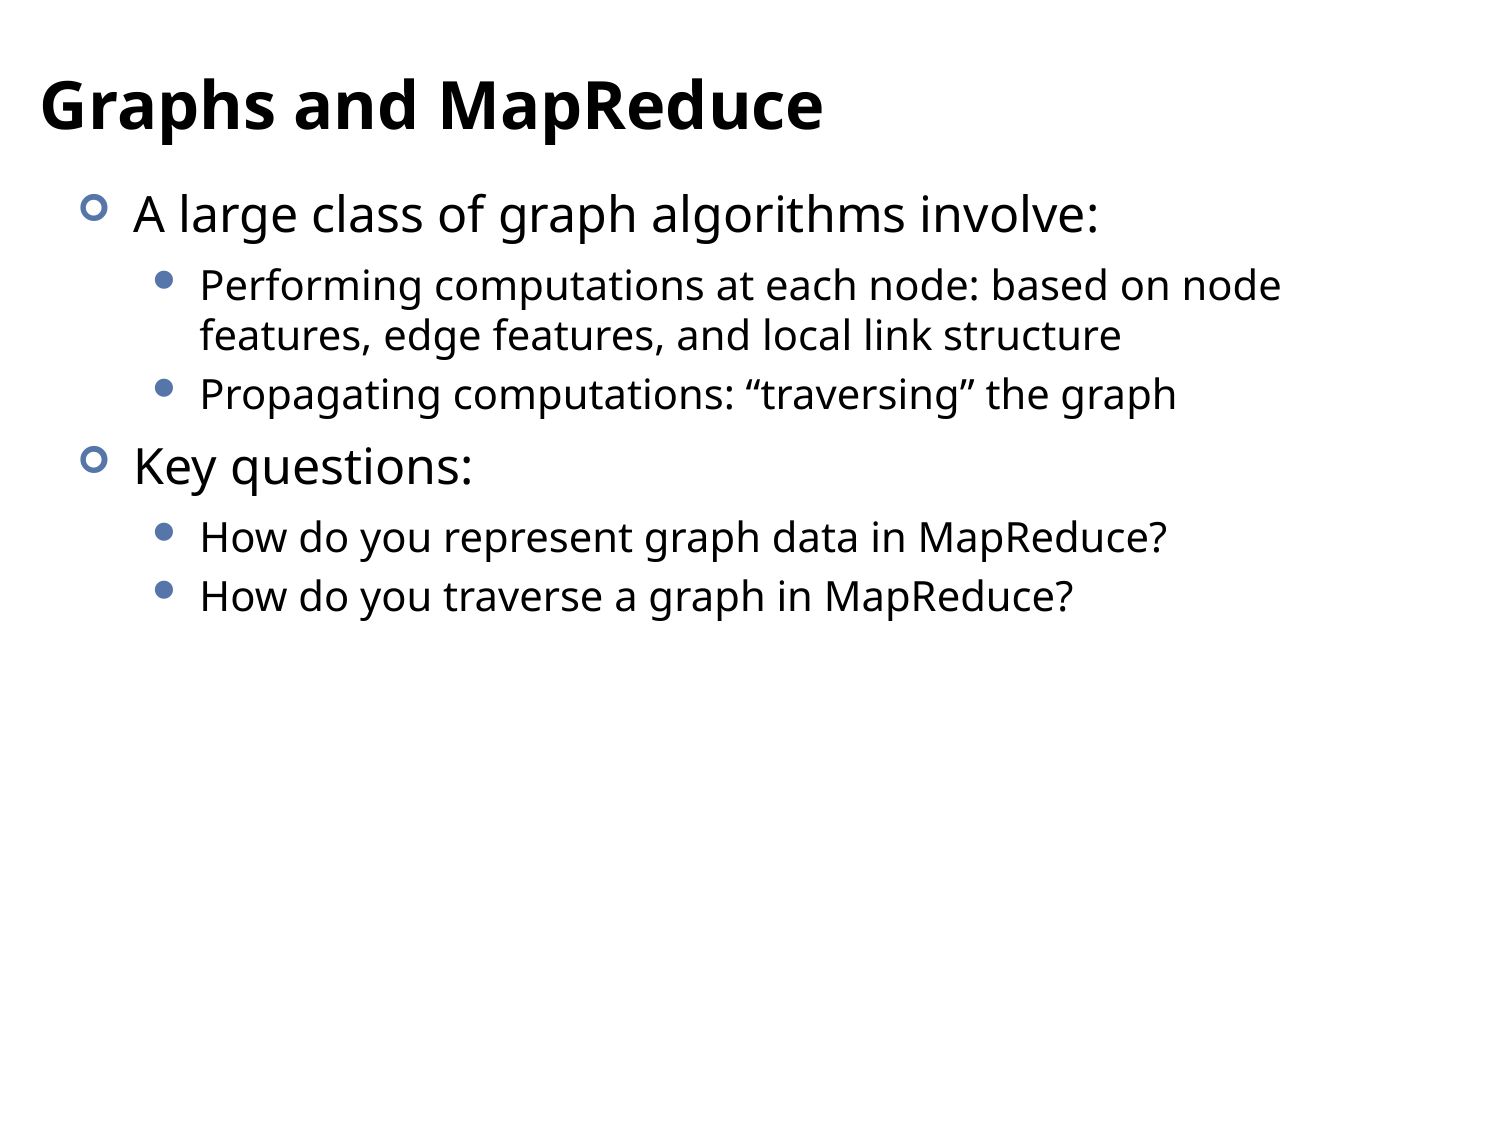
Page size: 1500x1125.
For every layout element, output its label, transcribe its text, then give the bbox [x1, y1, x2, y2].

title Graphs and MapReduce [24, 18, 1451, 188]
list A large class of graph algorithms involve: Performing computations at each node: based on node features, edge features, and local link structure Propagating computations: “traversing” the graph Key questions: How do you represent graph data in MapReduce? How do you traverse a graph in MapReduce? [62, 174, 1451, 1013]
